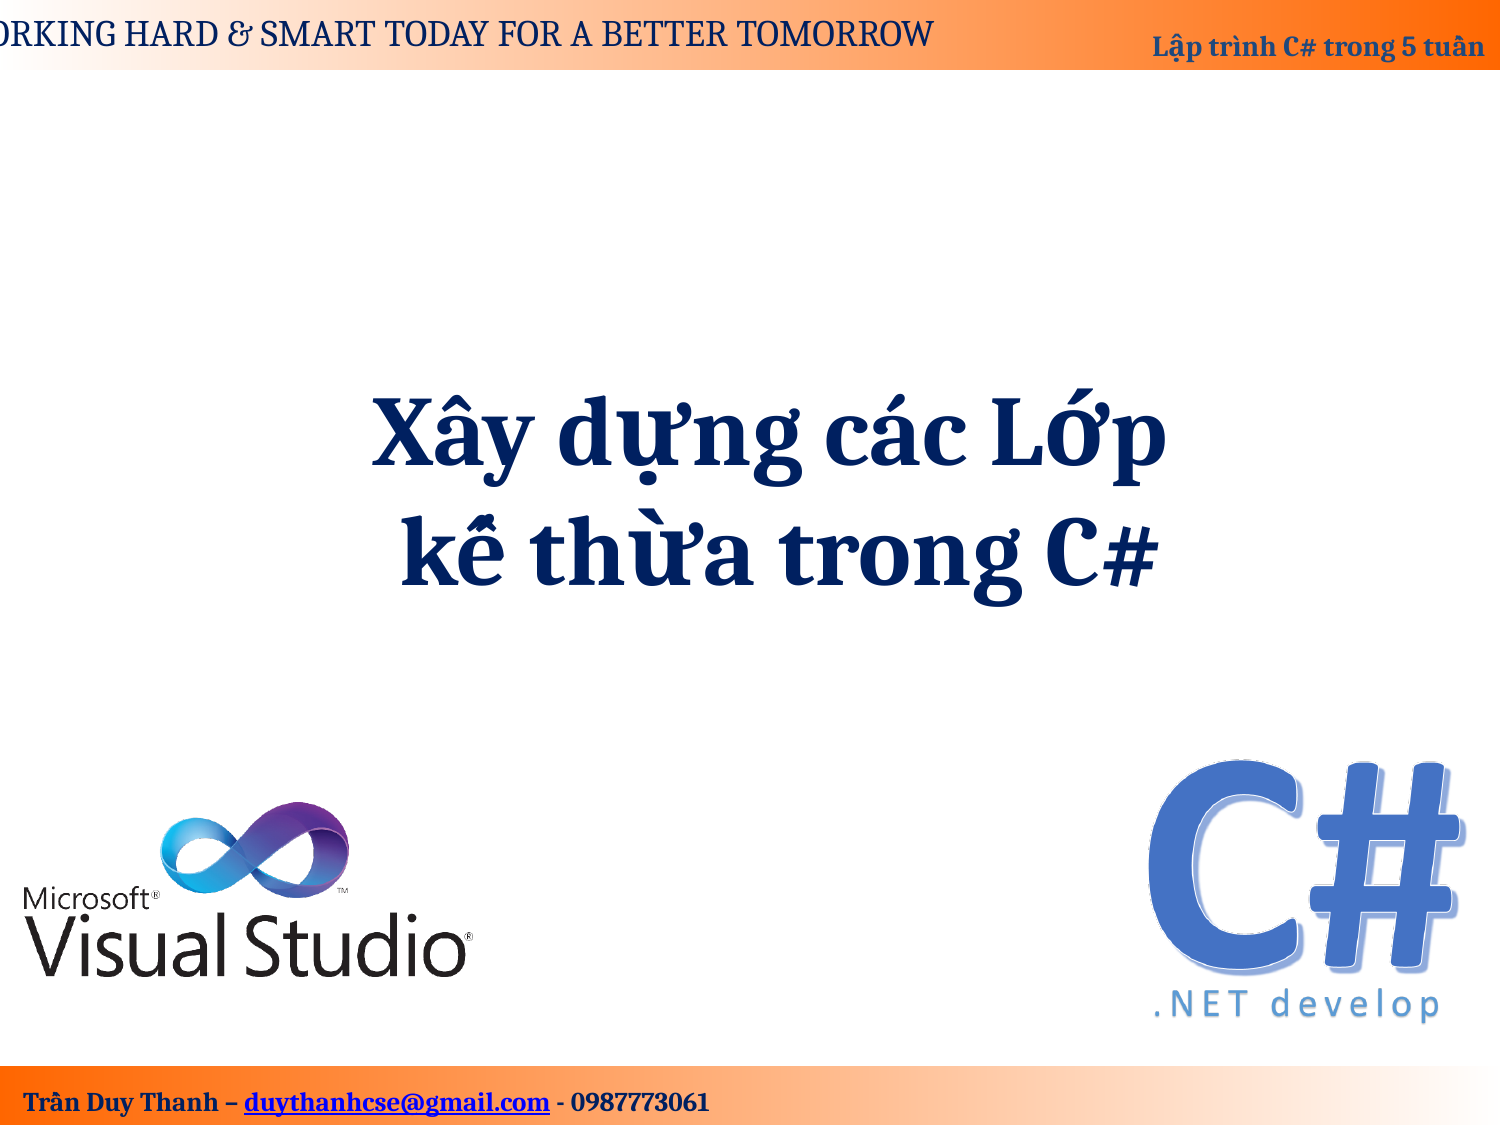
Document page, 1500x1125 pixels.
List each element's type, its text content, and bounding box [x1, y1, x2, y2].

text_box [1207, 0, 1211, 70]
text_box Xây dựng các Lớp kế thừa trong C# [187, 433, 1375, 538]
picture [24, 801, 473, 977]
picture [1124, 749, 1477, 1030]
